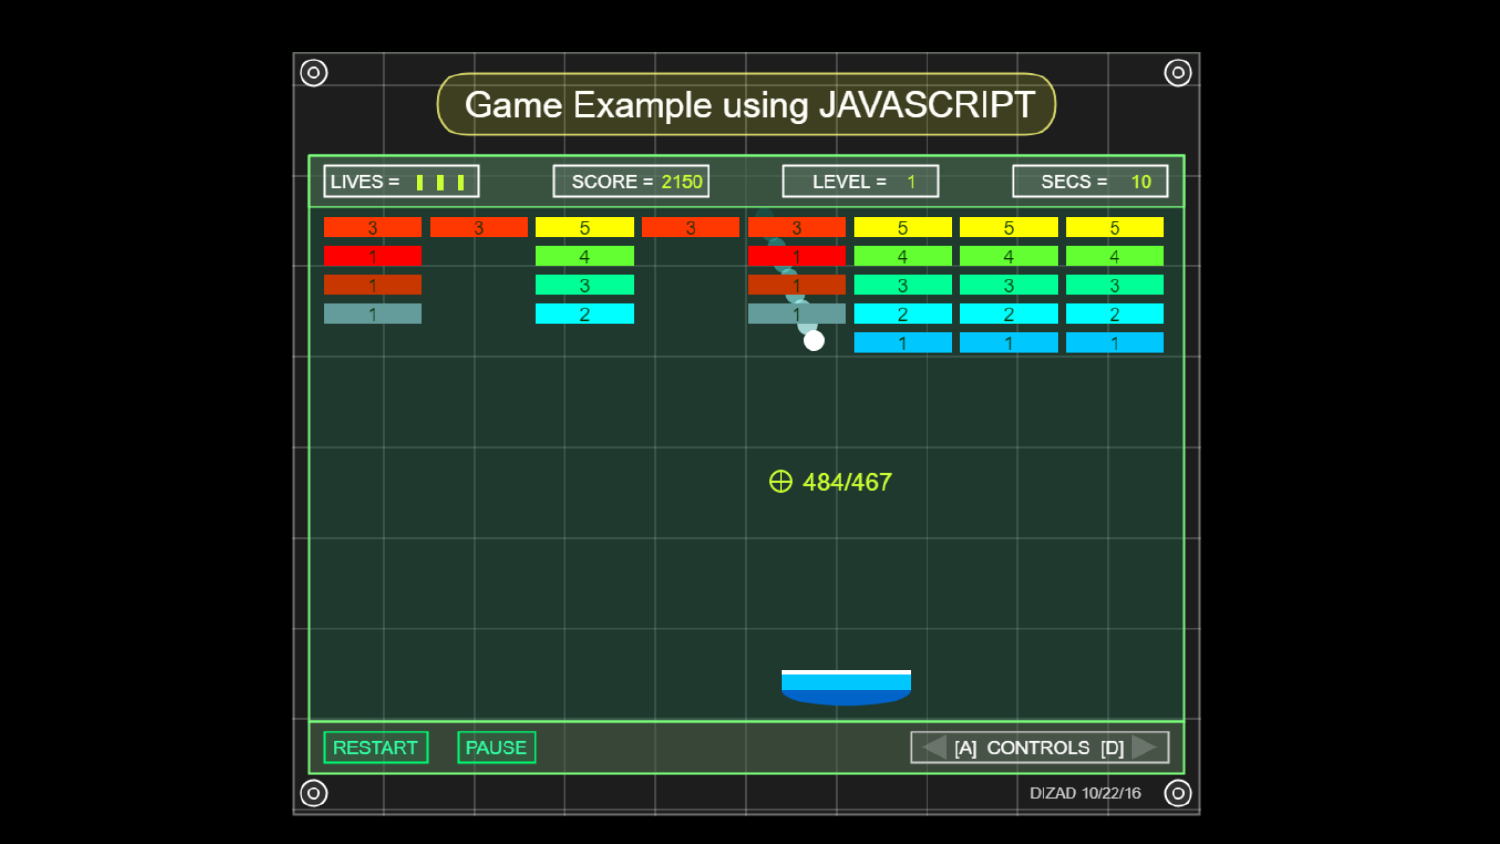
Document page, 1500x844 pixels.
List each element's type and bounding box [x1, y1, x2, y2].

picture [287, 46, 1204, 819]
